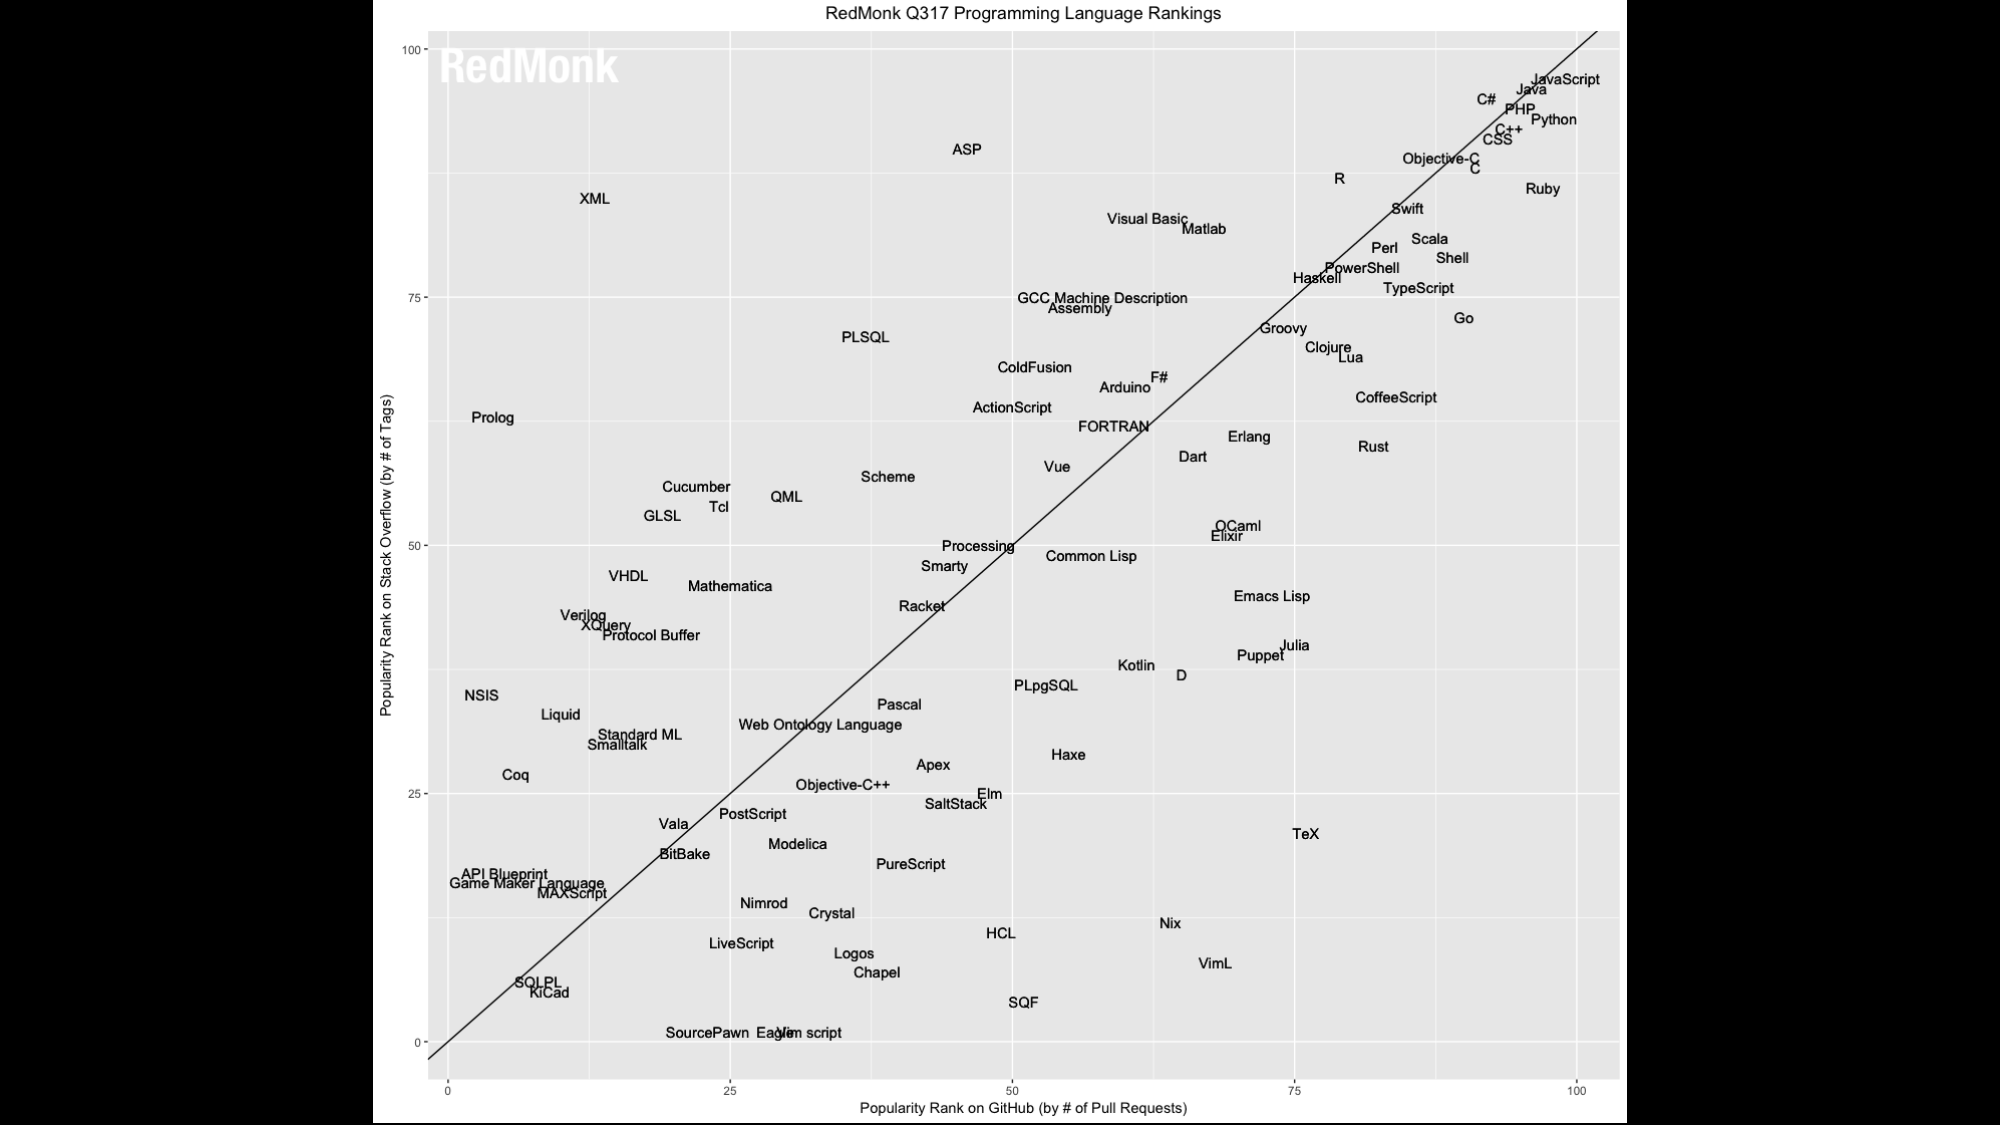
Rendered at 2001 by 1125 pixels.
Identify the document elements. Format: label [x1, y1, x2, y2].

list [373, 0, 1627, 1124]
